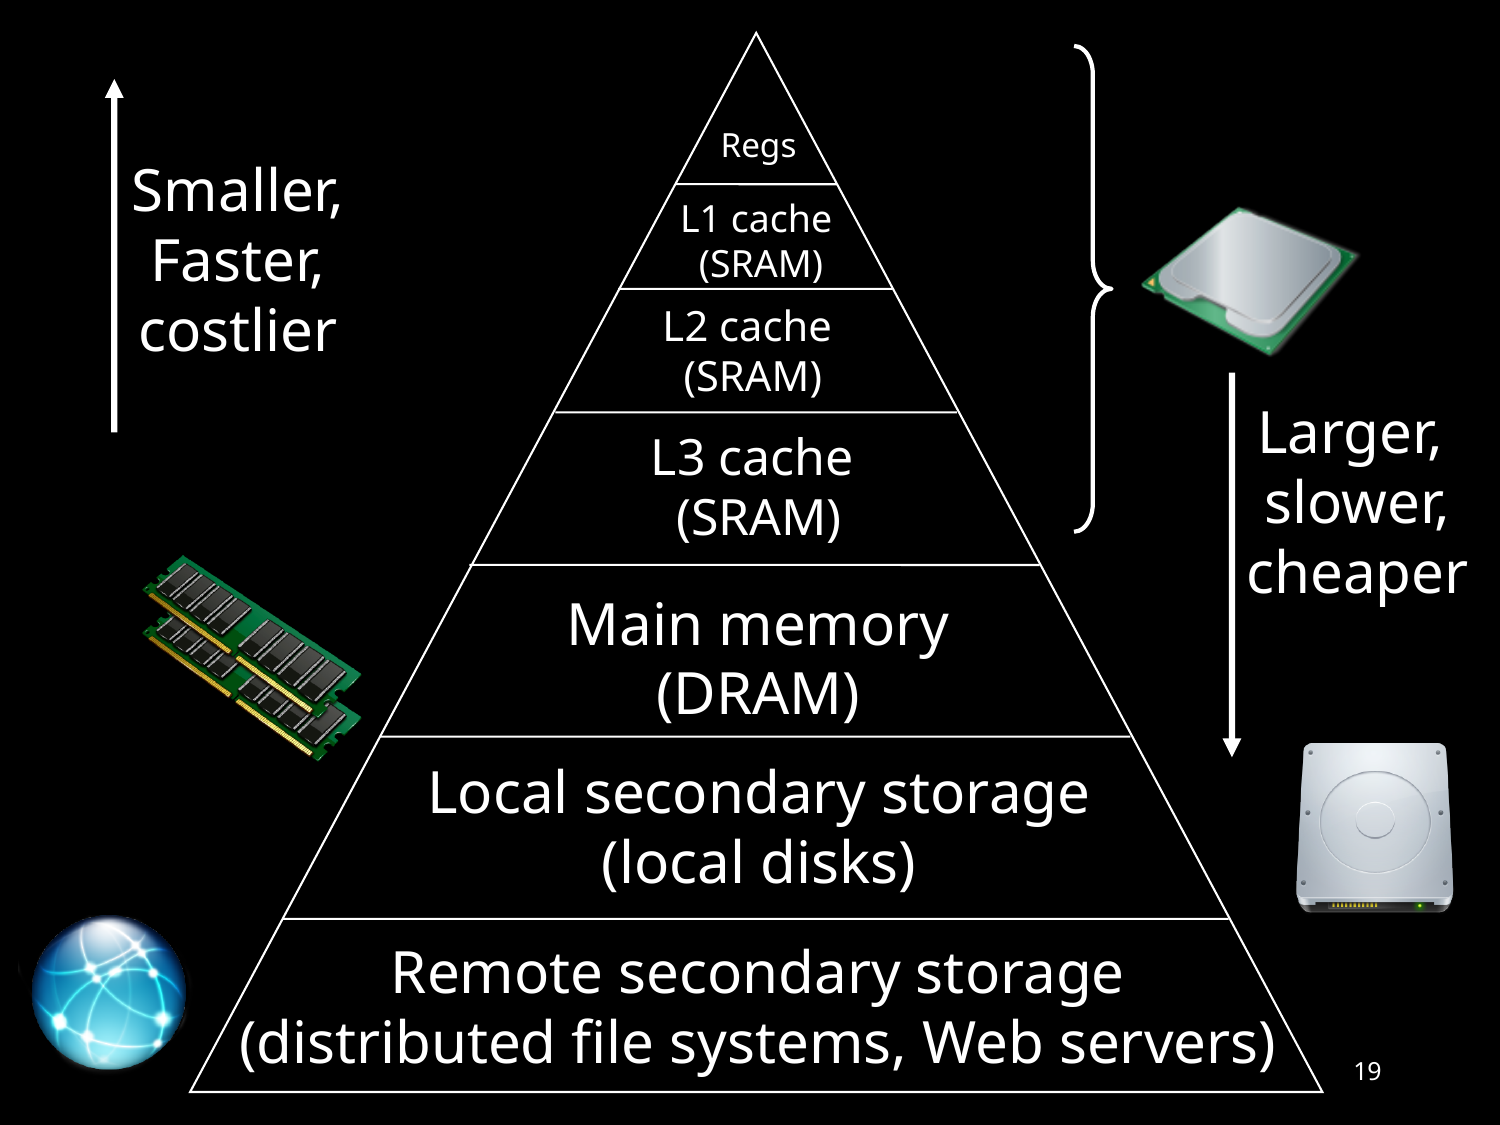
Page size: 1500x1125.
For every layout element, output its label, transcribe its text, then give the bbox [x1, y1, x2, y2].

text_box [673, 128, 839, 187]
text_box L2 cache (SRAM) [647, 291, 858, 407]
text_box [199, 1028, 1059, 1092]
text_box L1 cache (SRAM) [665, 187, 857, 288]
text_box [278, 221, 1235, 927]
text_box Remote secondary storage (distributed file systems, Web servers) [224, 927, 1291, 1083]
text_box [1225, 613, 1239, 758]
text_box [1074, 45, 1112, 532]
slide_number 19 [1059, 1042, 1397, 1103]
text_box Smaller, Faster, costlier [117, 145, 359, 371]
text_box [1291, 1033, 1296, 1042]
text_box L3 cache (SRAM) [636, 418, 882, 554]
picture [1138, 168, 1364, 394]
text_box Larger, slower, cheaper [1231, 388, 1499, 613]
text_box Local secondary storage (local disks) [412, 747, 1106, 903]
text_box [108, 79, 121, 433]
text_box [711, 32, 801, 116]
picture [18, 915, 199, 1096]
picture [139, 544, 365, 770]
text_box Regs [705, 116, 812, 172]
picture [1284, 738, 1465, 919]
text_box [619, 203, 665, 288]
text_box Main memory (DRAM) [552, 579, 965, 734]
